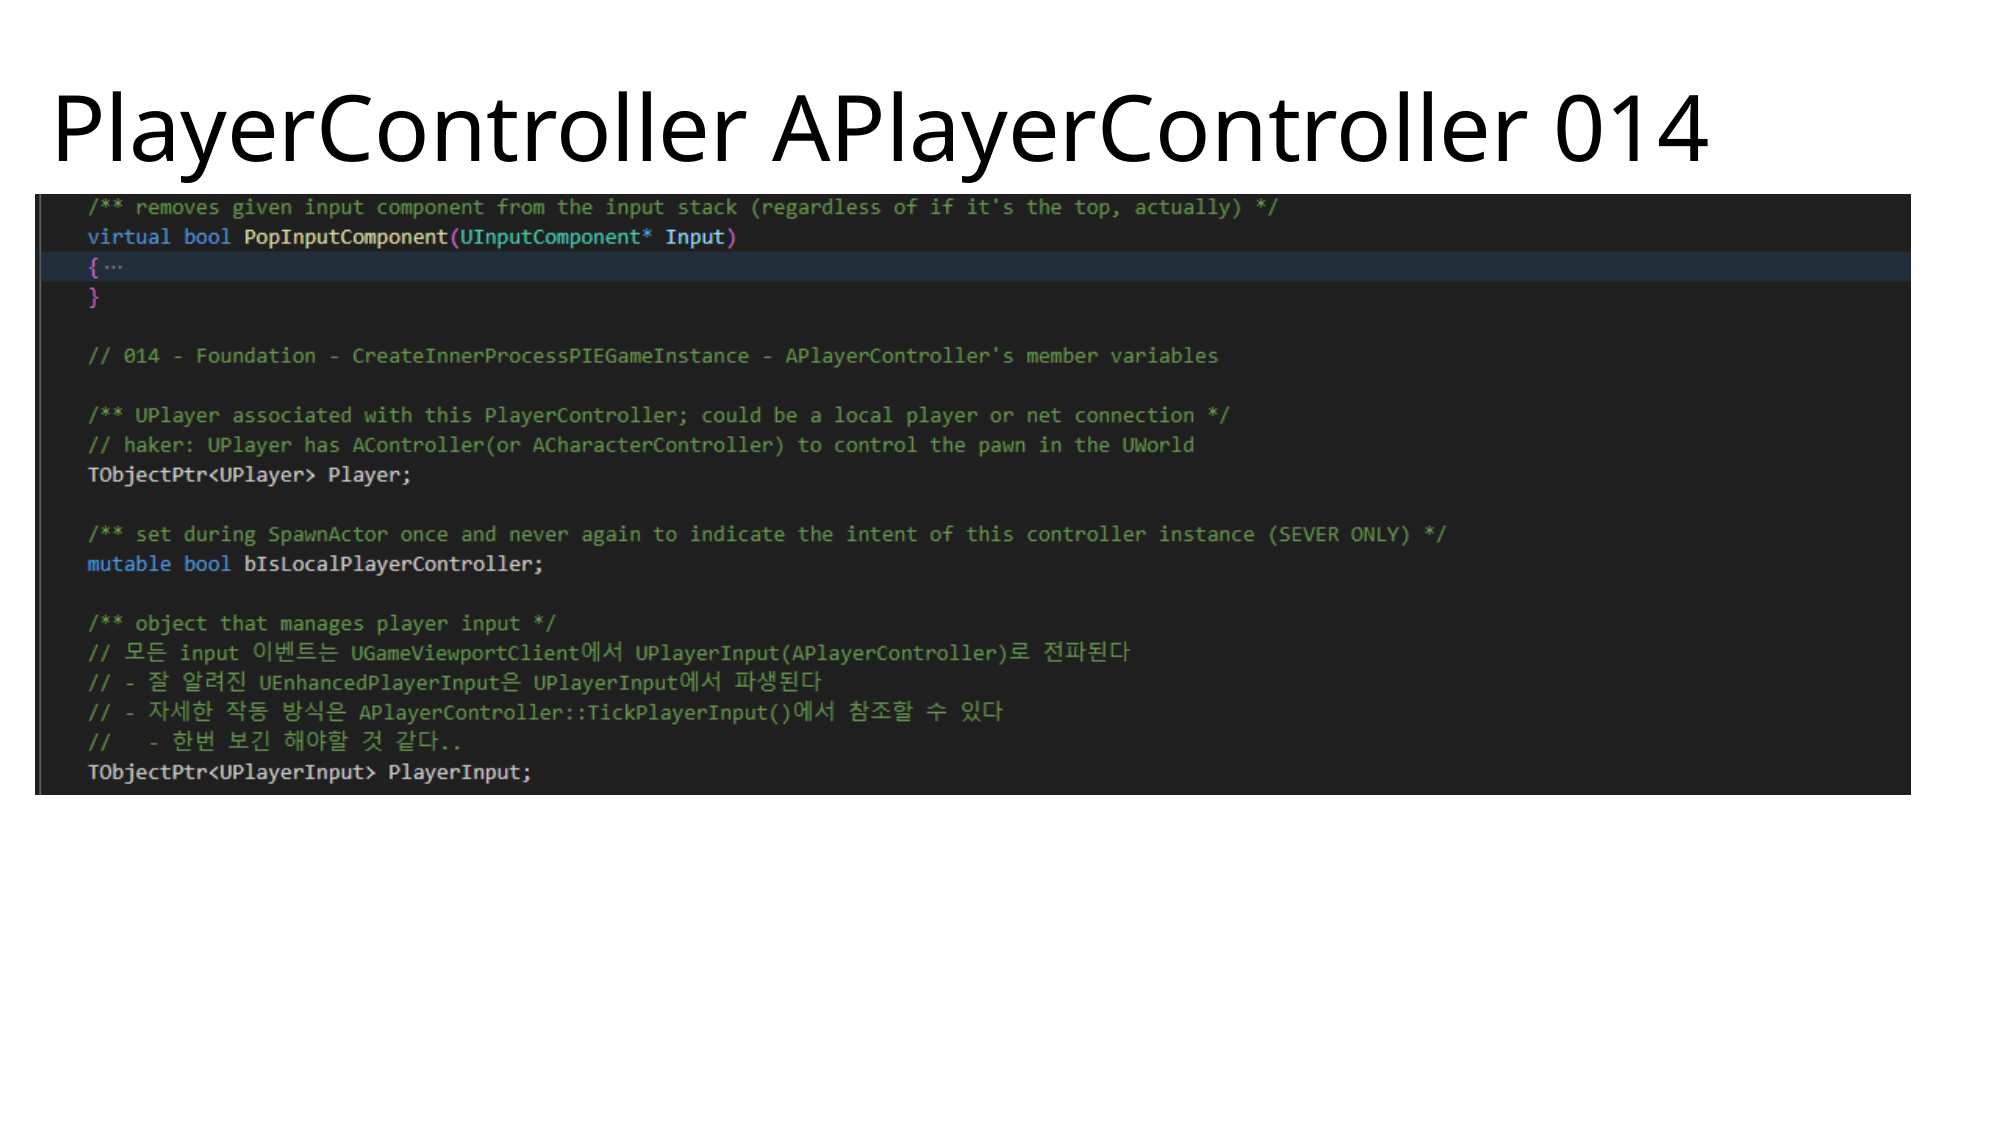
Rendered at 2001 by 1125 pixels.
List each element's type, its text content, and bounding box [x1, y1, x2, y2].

picture [34, 194, 1911, 796]
text_box PlayerController APlayerController 014 [34, 67, 1760, 194]
